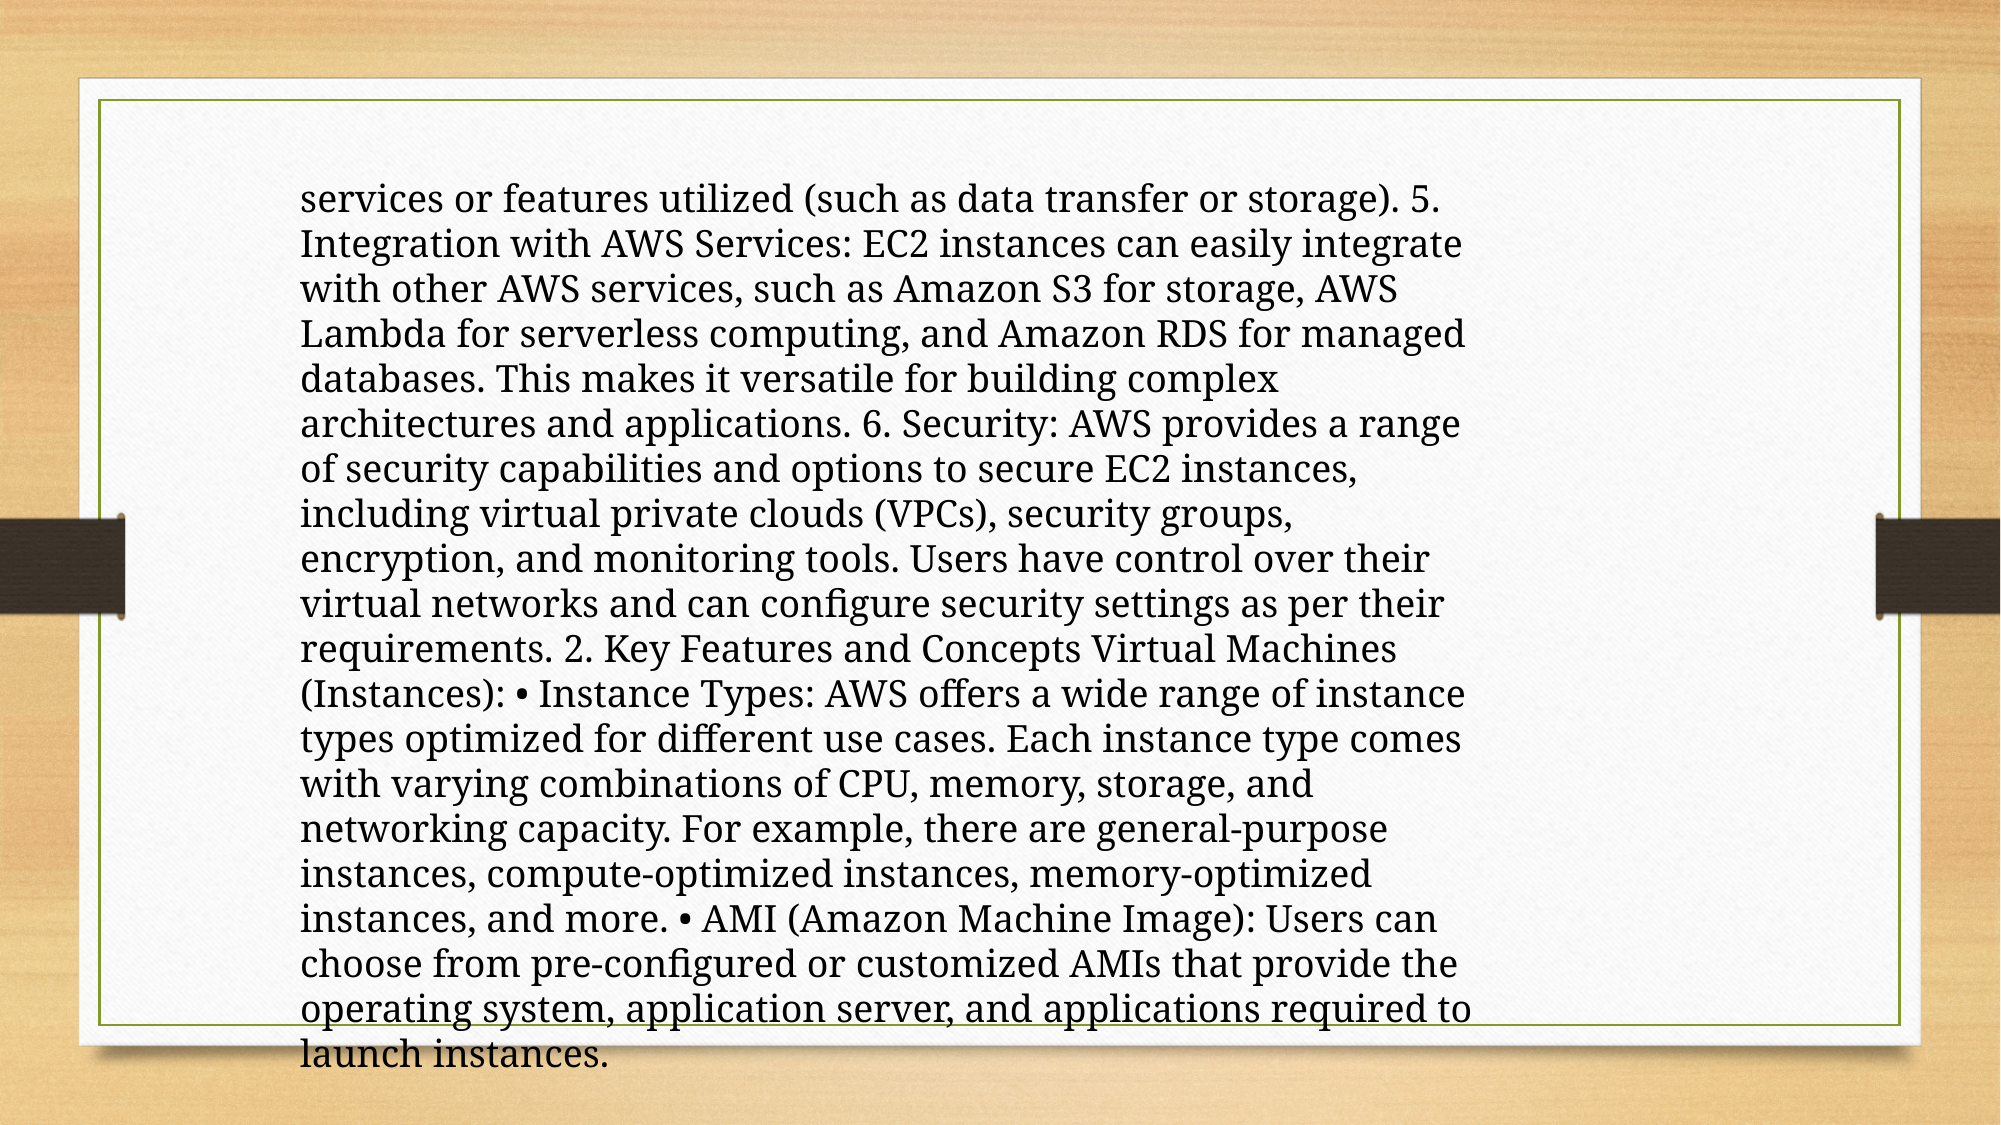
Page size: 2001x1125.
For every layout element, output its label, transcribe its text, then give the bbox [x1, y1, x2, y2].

picture [0, 0, 2001, 1125]
text_box services or features utilized (such as data transfer or storage). 5. Integration with AWS Services: EC2 instances can easily integrate with other AWS services, such as Amazon S3 for storage, AWS Lambda for serverless computing, and Amazon RDS for managed databases. This makes it versatile for building complex architectures and applications. 6. Security: AWS provides a range of security capabilities and options to secure EC2 instances, including virtual private clouds (VPCs), security groups, encryption, and monitoring tools. Users have control over their virtual networks and can configure security settings as per their requirements. 2. Key Features and Concepts Virtual Machines (Instances): • Instance Types: AWS offers a wide range of instance types optimized for different use cases. Each instance type comes with varying combinations of CPU, memory, storage, and networking capacity. For example, there are general-purpose instances, compute-optimized instances, memory-optimized instances, and more. • AMI (Amazon Machine Image): Users can choose from pre-configured or customized AMIs that provide the operating system, application server, and applications required to launch instances. [285, 167, 1502, 1083]
